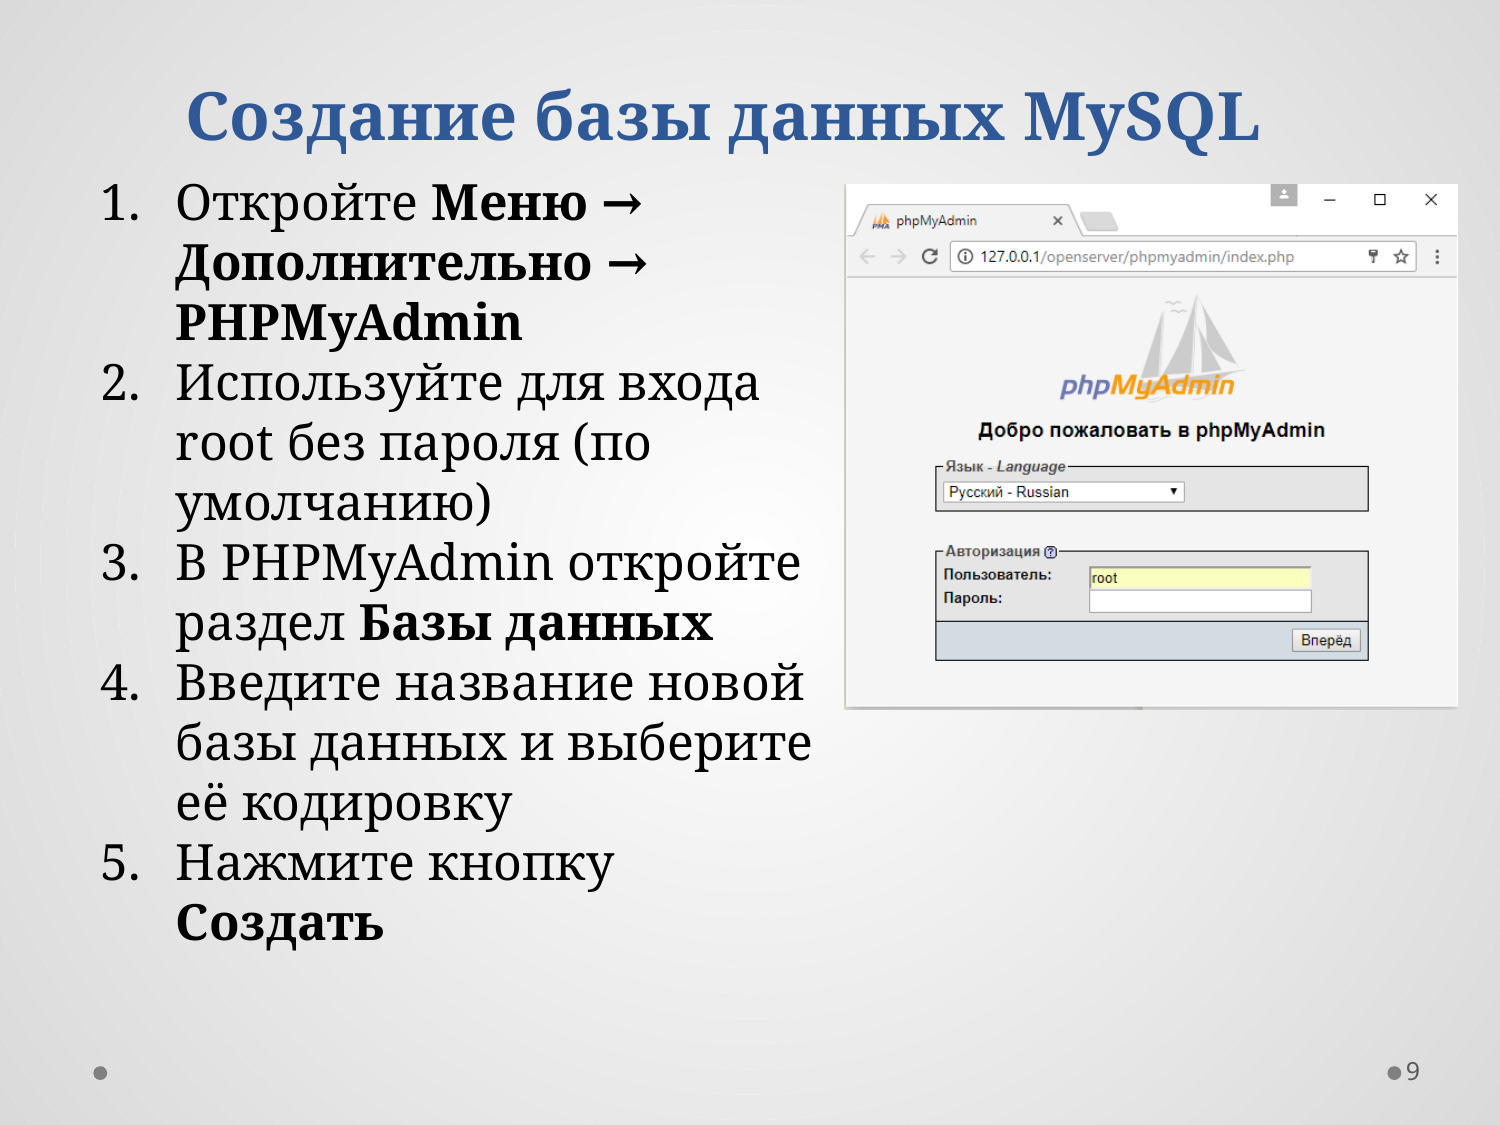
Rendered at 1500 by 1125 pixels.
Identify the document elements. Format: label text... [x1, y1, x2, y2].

text_box Откройте Меню → Дополнительно → PHPMyAdmin Используйте для входа root без пароля (по умолчанию) В PHPMyAdmin откройте раздел Базы данных Введите название новой базы данных и выберите её кодировку Нажмите кнопку Создать [85, 162, 845, 1018]
title Создание базы данных MySQL [85, 30, 1361, 162]
picture [844, 184, 1458, 710]
slide_number 9 [1401, 1042, 1494, 1103]
